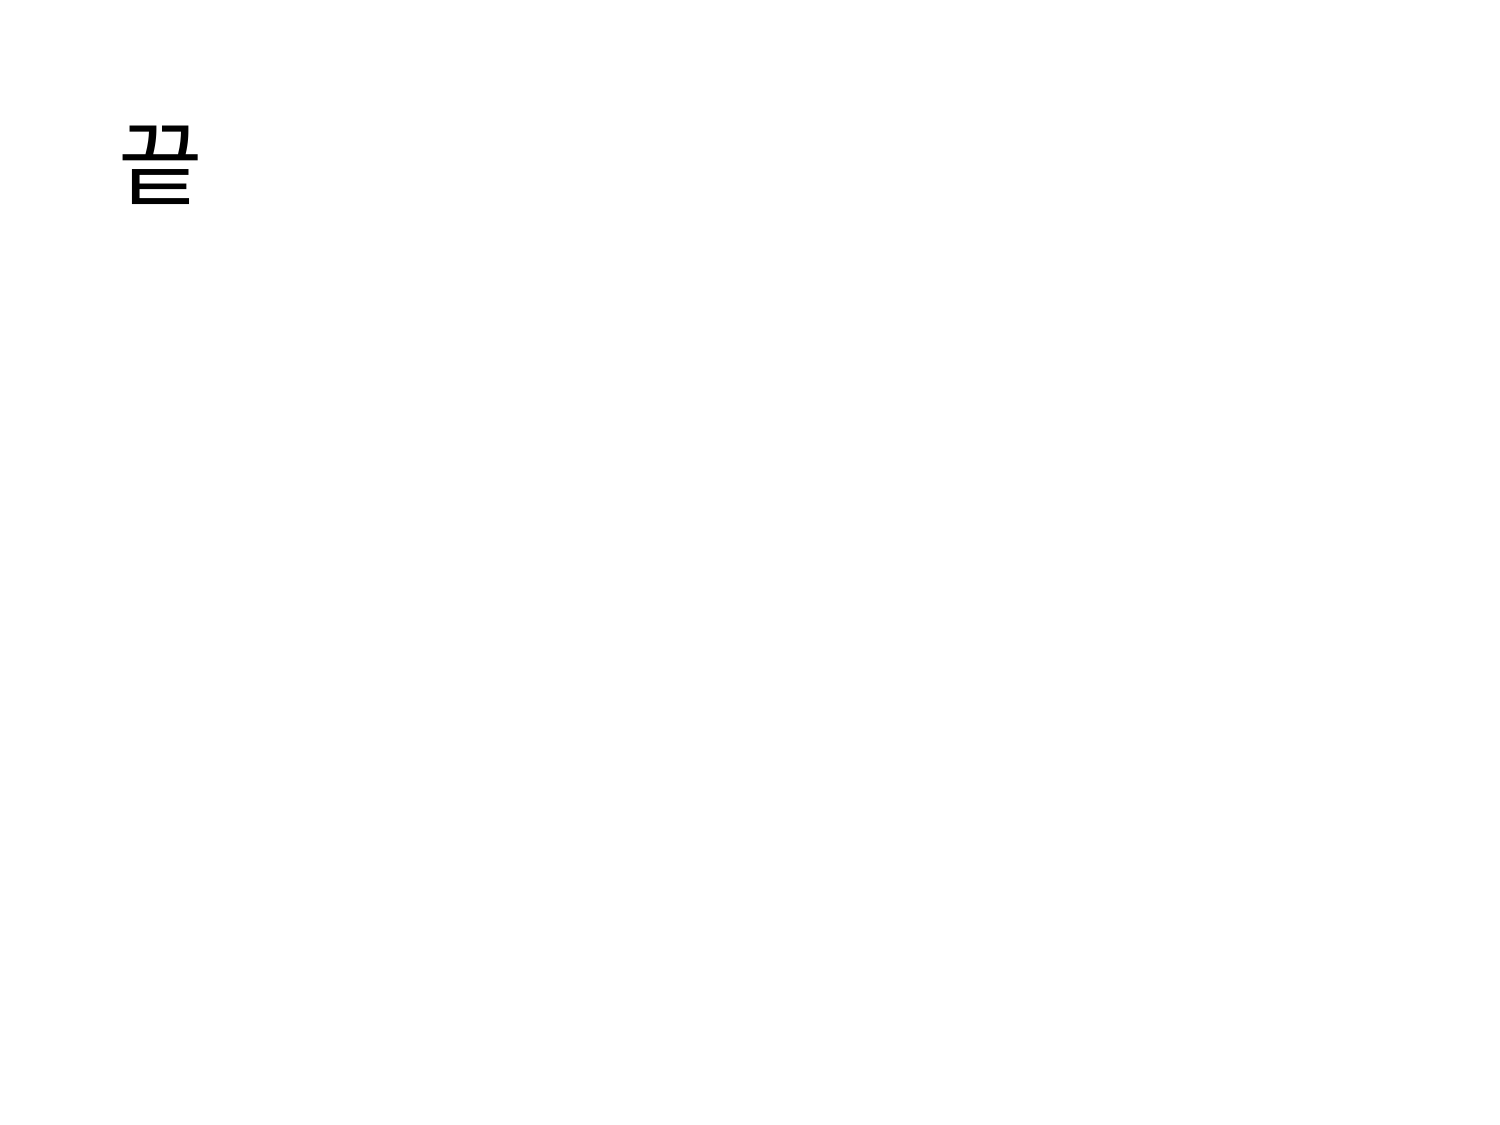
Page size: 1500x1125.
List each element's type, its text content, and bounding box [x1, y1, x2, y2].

title 끝 [103, 59, 1397, 278]
